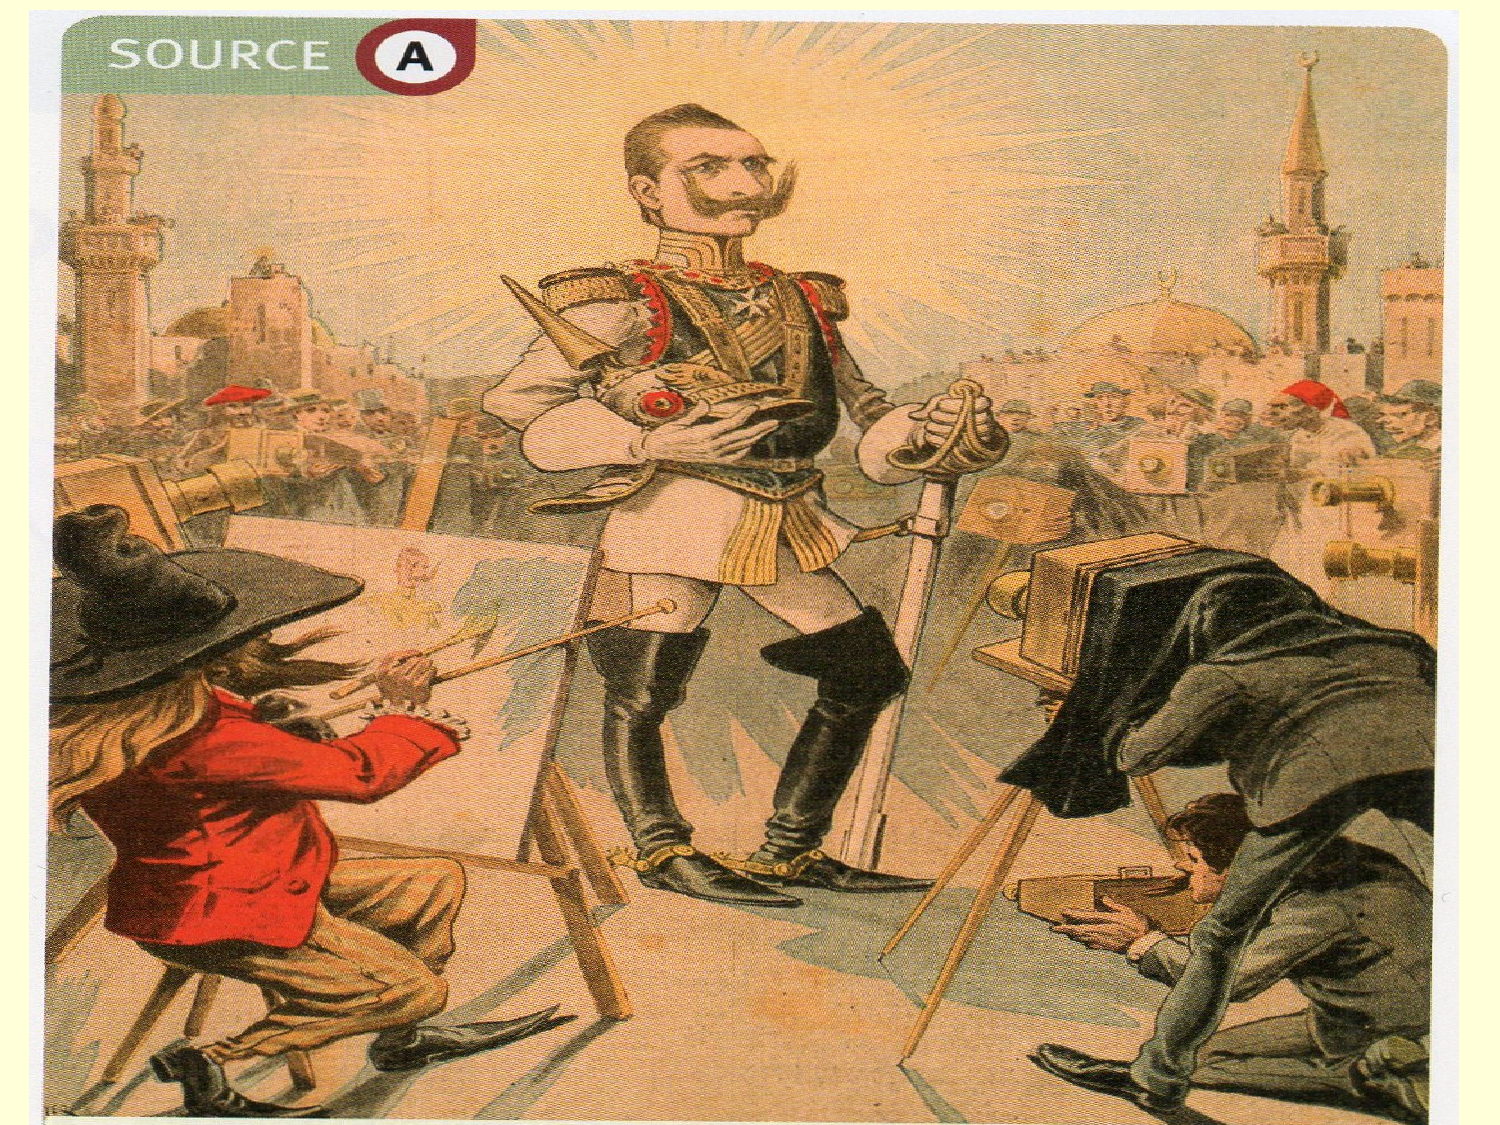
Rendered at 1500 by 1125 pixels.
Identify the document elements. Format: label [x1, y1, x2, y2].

list [29, 10, 1459, 1125]
